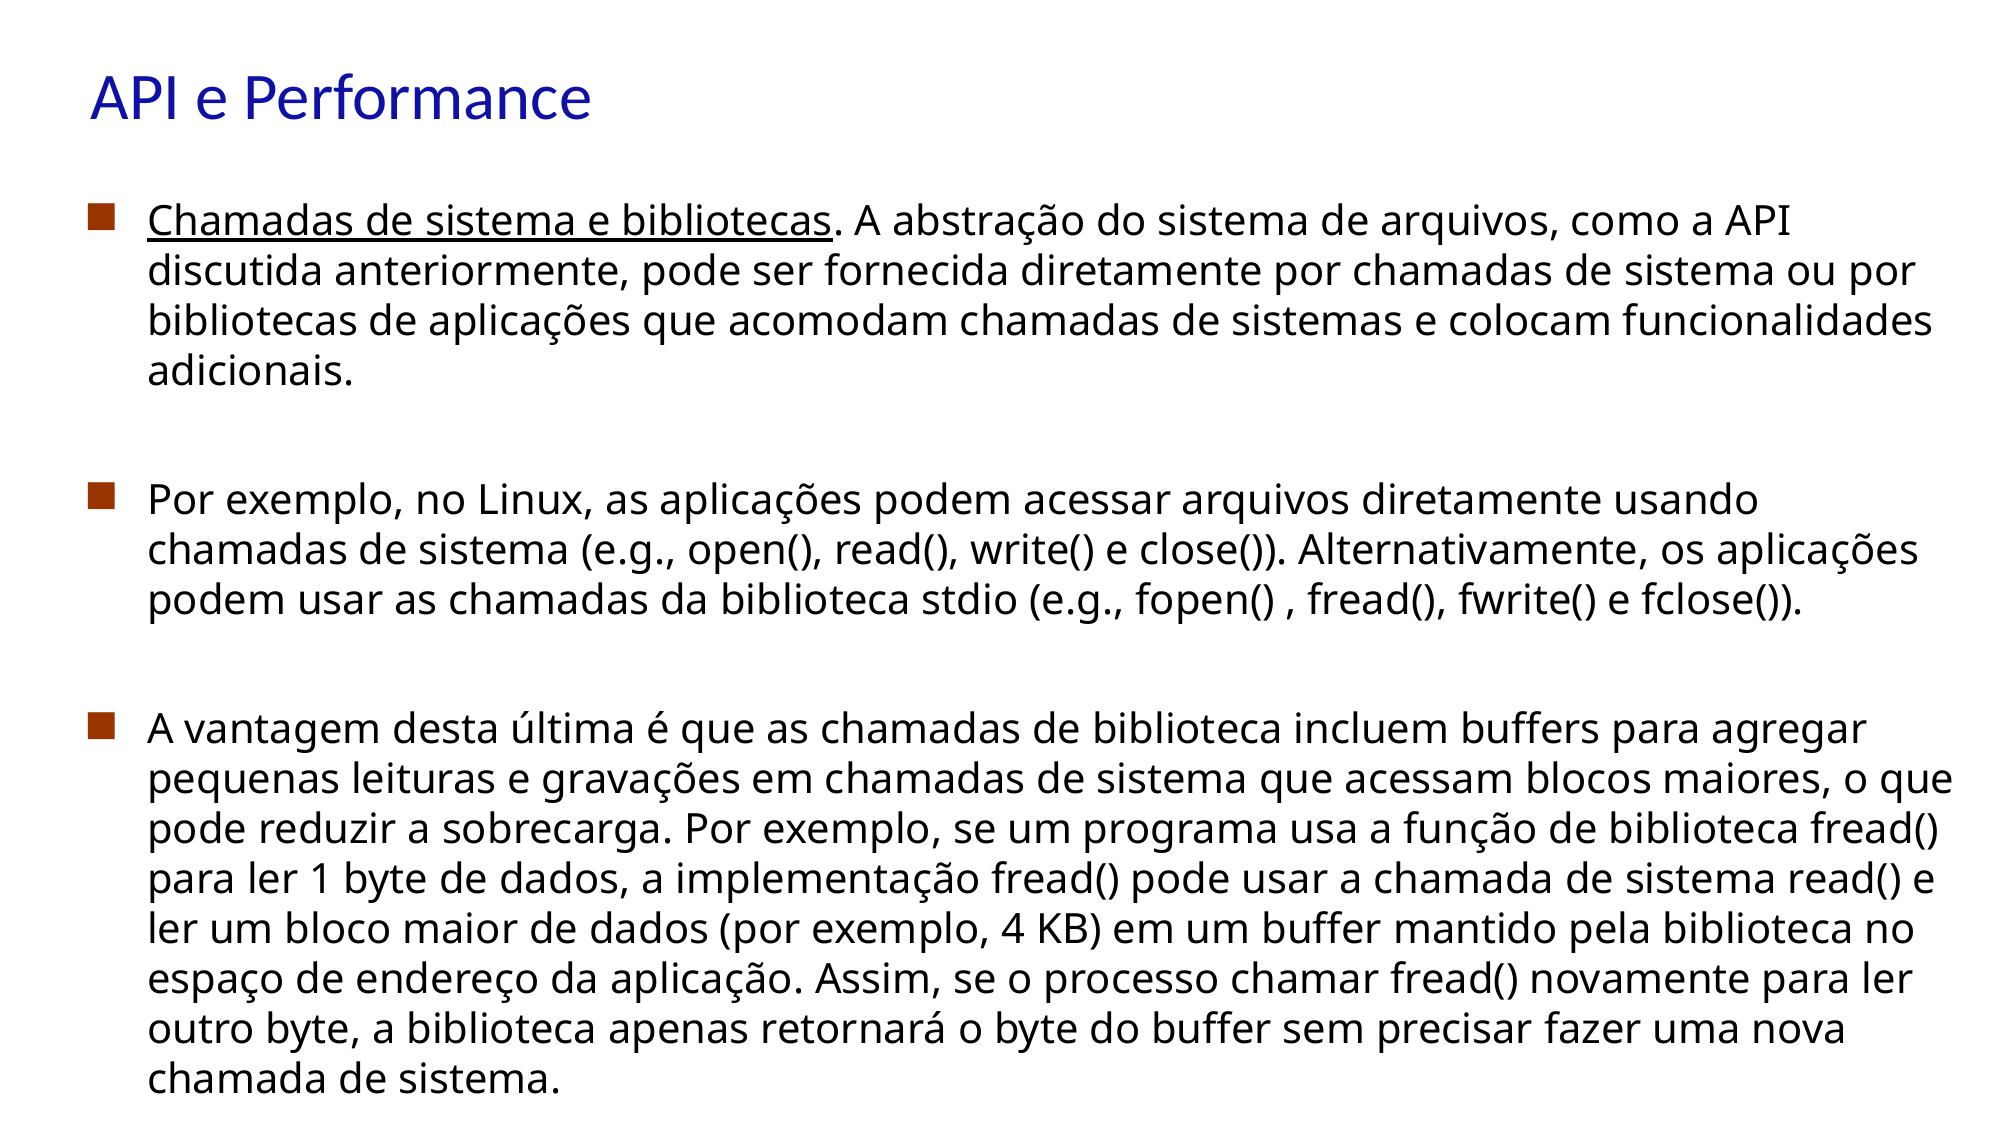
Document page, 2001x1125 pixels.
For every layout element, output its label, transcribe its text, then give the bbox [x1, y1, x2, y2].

title API e Performance [75, 45, 1900, 141]
list Chamadas de sistema e bibliotecas. A abstração do sistema de arquivos, como a API discutida anteriormente, pode ser fornecida diretamente por chamadas de sistema ou por bibliotecas de aplicações que acomodam chamadas de sistemas e colocam funcionalidades adicionais. Por exemplo, no Linux, as aplicações podem acessar arquivos diretamente usando chamadas de sistema (e.g., open(), read(), write() e close()). Alternativamente, os aplicações podem usar as chamadas da biblioteca stdio (e.g., fopen() , fread(), fwrite() e fclose()). A vantagem desta última é que as chamadas de biblioteca incluem buffers para agregar pequenas leituras e gravações em chamadas de sistema que acessam blocos maiores, o que pode reduzir a sobrecarga. Por exemplo, se um programa usa a função de biblioteca fread() para ler 1 byte de dados, a implementação fread() pode usar a chamada de sistema read() e ler um bloco maior de dados (por exemplo, 4 KB) em um buffer mantido pela biblioteca no espaço de endereço da aplicação. Assim, se o processo chamar fread() novamente para ler outro byte, a biblioteca apenas retornará o byte do buffer sem precisar fazer uma nova chamada de sistema. [75, 186, 1977, 1080]
